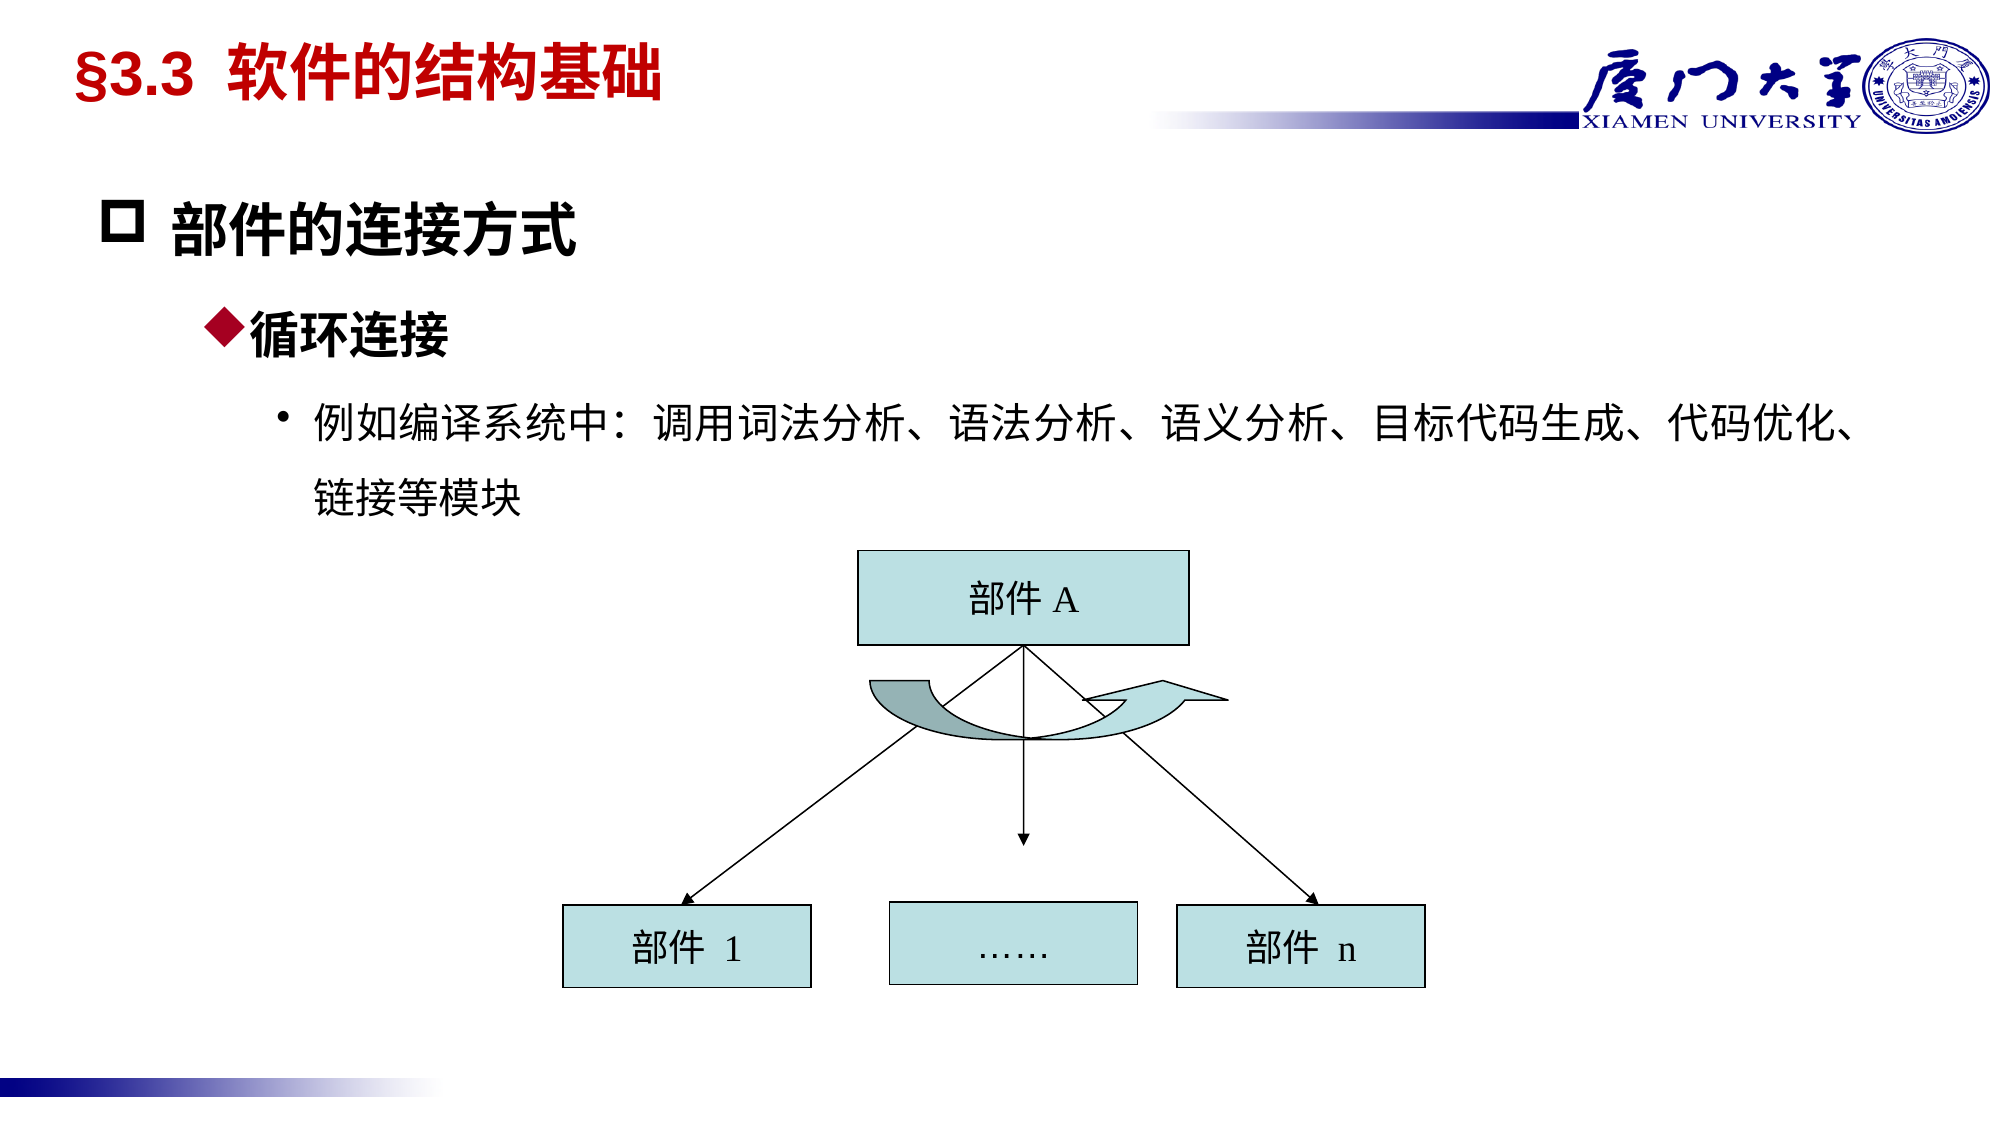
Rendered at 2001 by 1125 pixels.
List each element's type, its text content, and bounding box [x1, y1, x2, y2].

picture [1582, 49, 1861, 128]
text_box 部件 1 [562, 904, 811, 988]
text_box [869, 680, 1229, 740]
picture [1329, 111, 1579, 129]
list 部件的连接方式 循环连接 例如编译系统中：调用词法分析、语法分析、语义分析、目标代码生成、代码优化、链接等模块 [66, 150, 1867, 982]
text_box …… [889, 902, 1138, 985]
title §3.3 软件的结构基础 [2, 26, 1324, 167]
text_box [1123, 733, 1319, 906]
picture [0, 1078, 676, 1097]
picture [1862, 38, 1990, 134]
text_box [680, 726, 917, 906]
text_box 部件 n [1176, 904, 1426, 988]
text_box 部件A [858, 550, 1190, 646]
text_box [1017, 740, 1030, 846]
